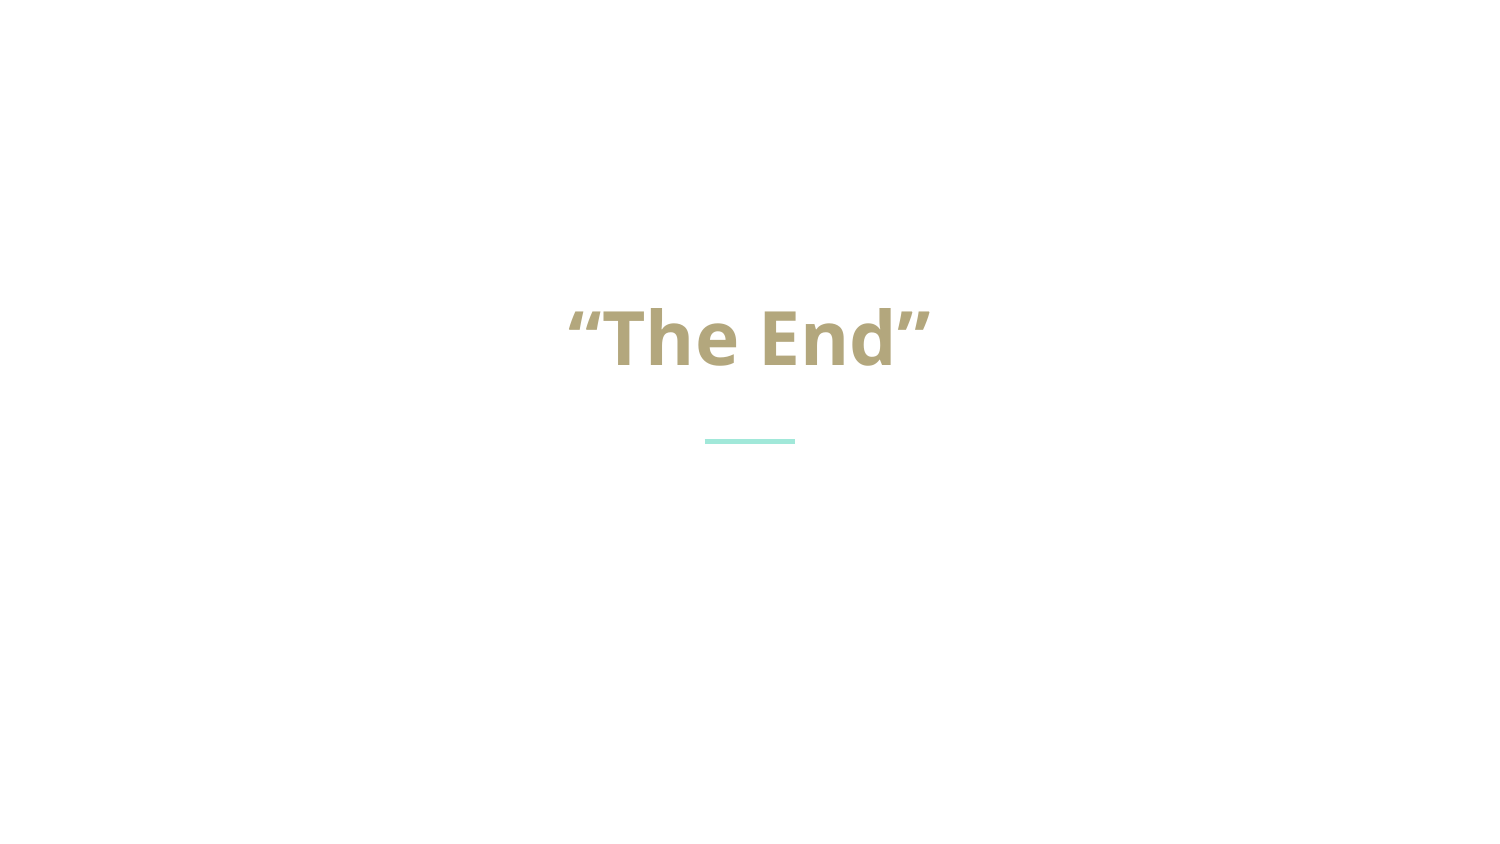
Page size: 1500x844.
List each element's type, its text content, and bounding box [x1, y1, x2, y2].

title “The End” [126, 272, 1374, 398]
